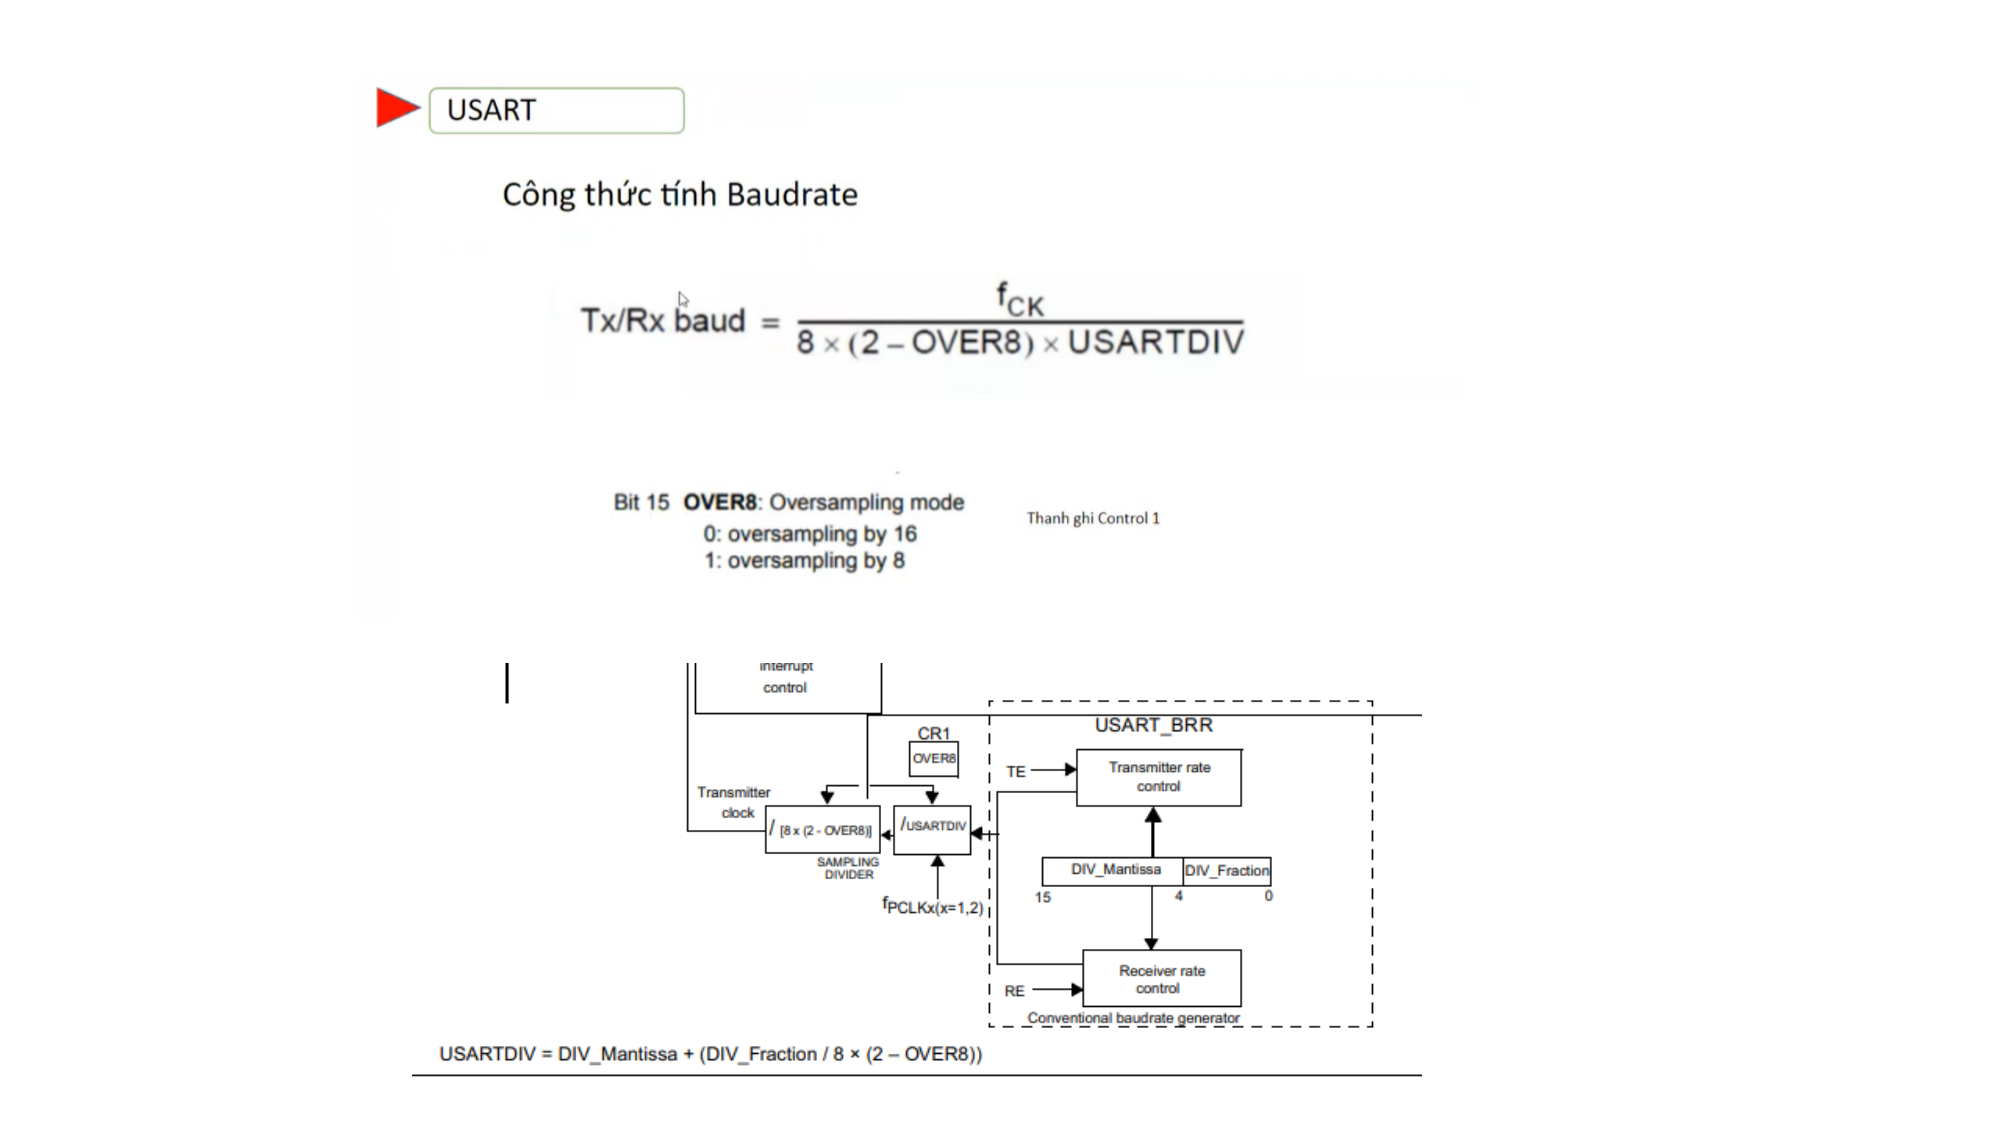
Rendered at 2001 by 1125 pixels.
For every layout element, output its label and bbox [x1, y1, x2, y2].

picture [356, 77, 1479, 619]
picture [412, 663, 1422, 1078]
